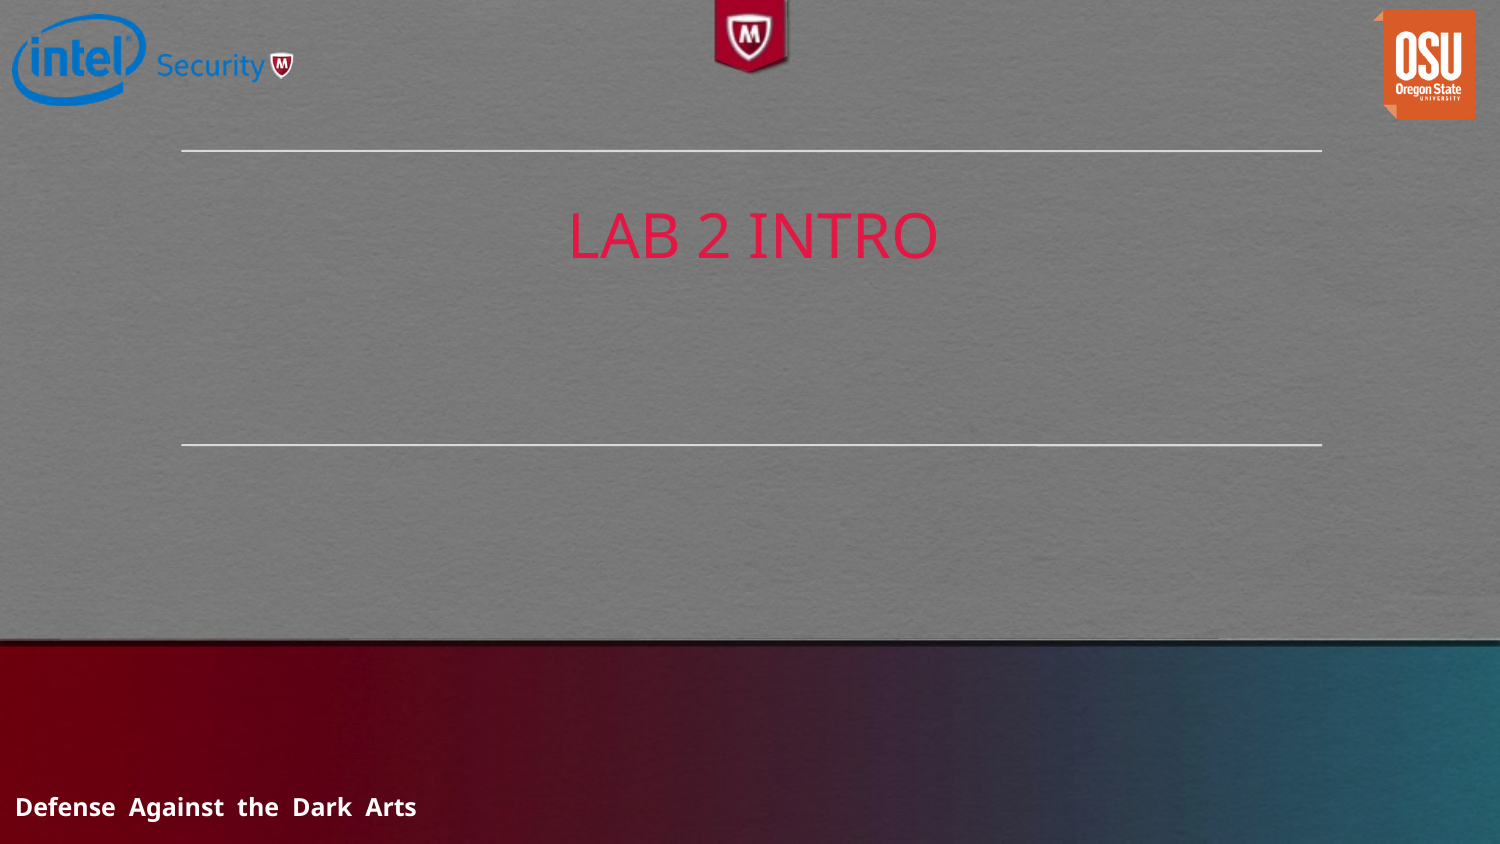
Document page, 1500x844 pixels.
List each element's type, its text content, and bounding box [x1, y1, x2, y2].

title Lab 2 Intro [204, 185, 1304, 363]
picture [0, 0, 1500, 844]
